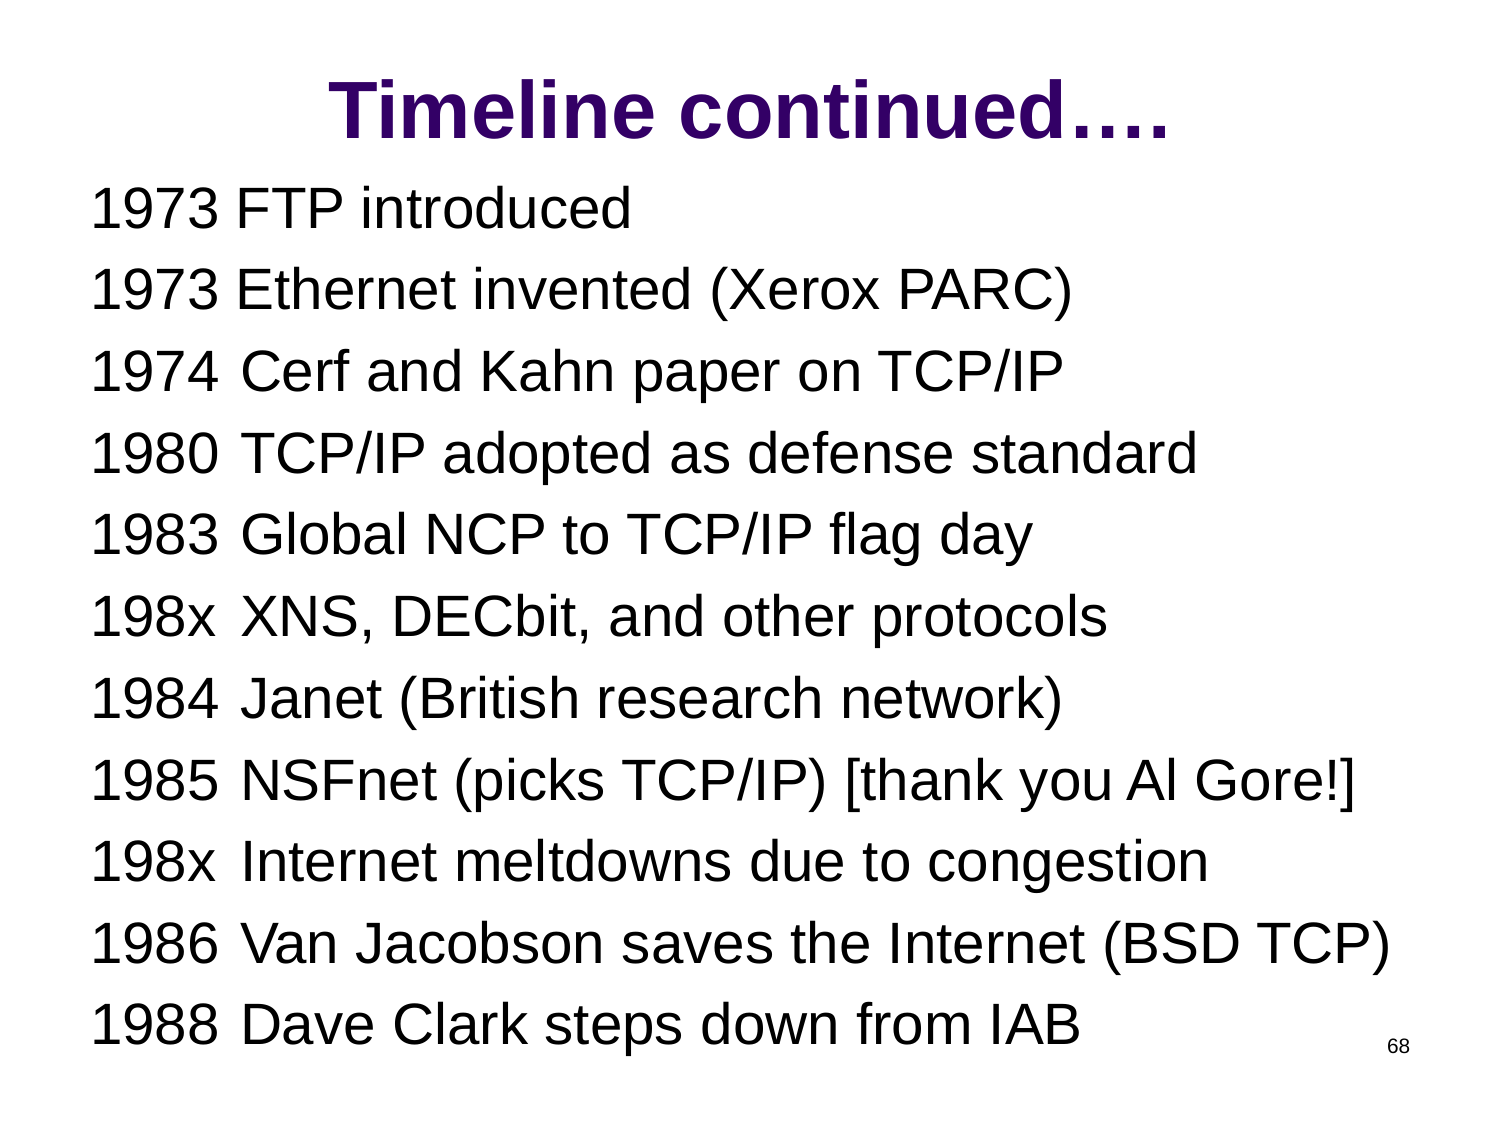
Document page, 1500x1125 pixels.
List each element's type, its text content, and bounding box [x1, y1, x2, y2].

slide_number 68 [1074, 1024, 1426, 1101]
title Timeline continued…. [0, 20, 1500, 163]
list 1973 FTP introduced 1973 Ethernet invented (Xerox PARC) 1974 Cerf and Kahn paper on TCP/IP 1980 TCP/IP adopted as defense standard 1983 Global NCP to TCP/IP flag day 198x XNS, DECbit, and other protocols 1984 Janet (British research network) 1985 NSFnet (picks TCP/IP) [thank you Al Gore!] 198x Internet meltdowns due to congestion 1986 Van Jacobson saves the Internet (BSD TCP) 1988 Dave Clark steps down from IAB [75, 162, 1425, 1100]
